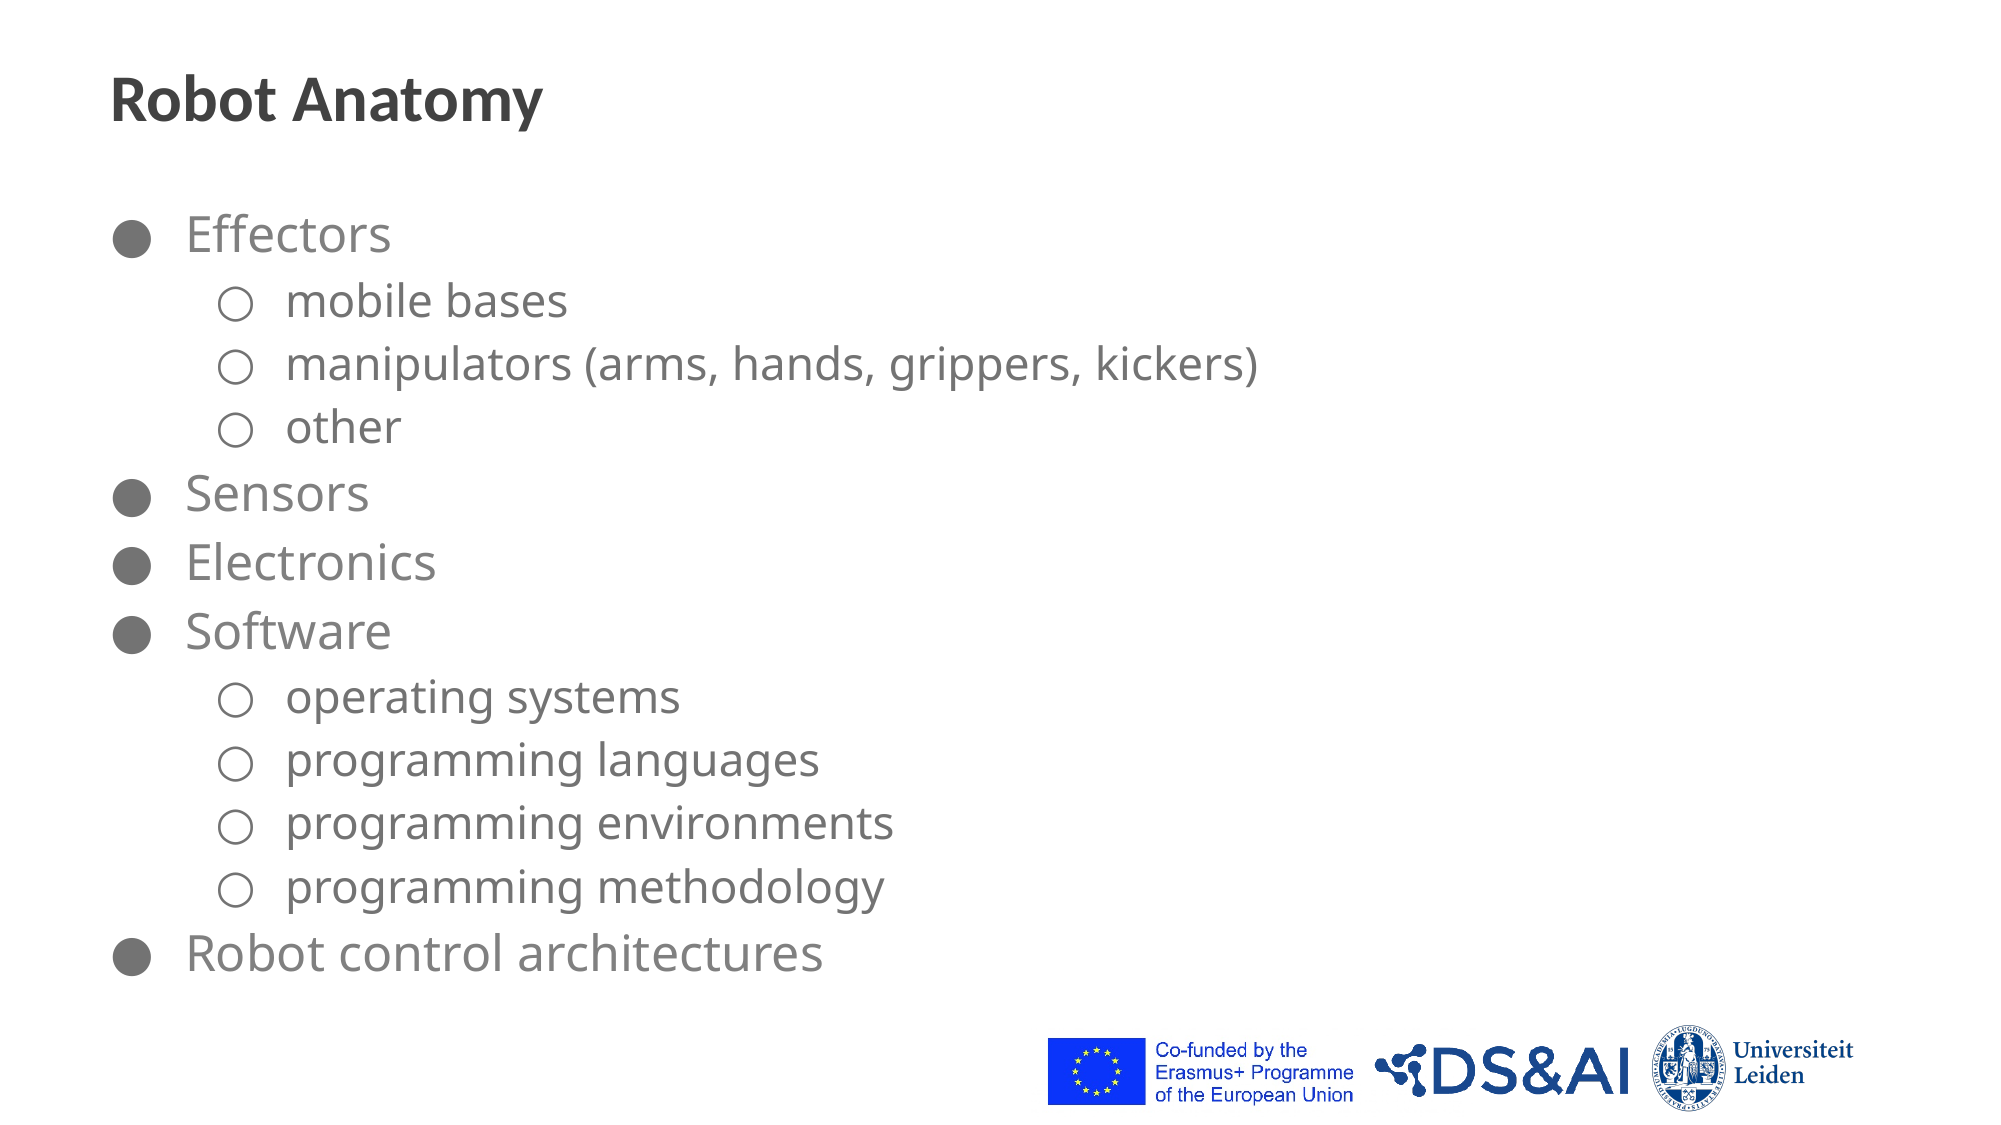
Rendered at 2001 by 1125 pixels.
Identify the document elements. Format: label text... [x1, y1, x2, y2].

picture [1031, 1015, 1857, 1125]
title Robot Anatomy [95, 11, 2000, 179]
list Effectors mobile bases manipulators (arms, hands, grippers, kickers) other Sensors Electronics Software operating systems programming languages programming environments programming methodology Robot control architectures [70, 178, 1975, 1015]
